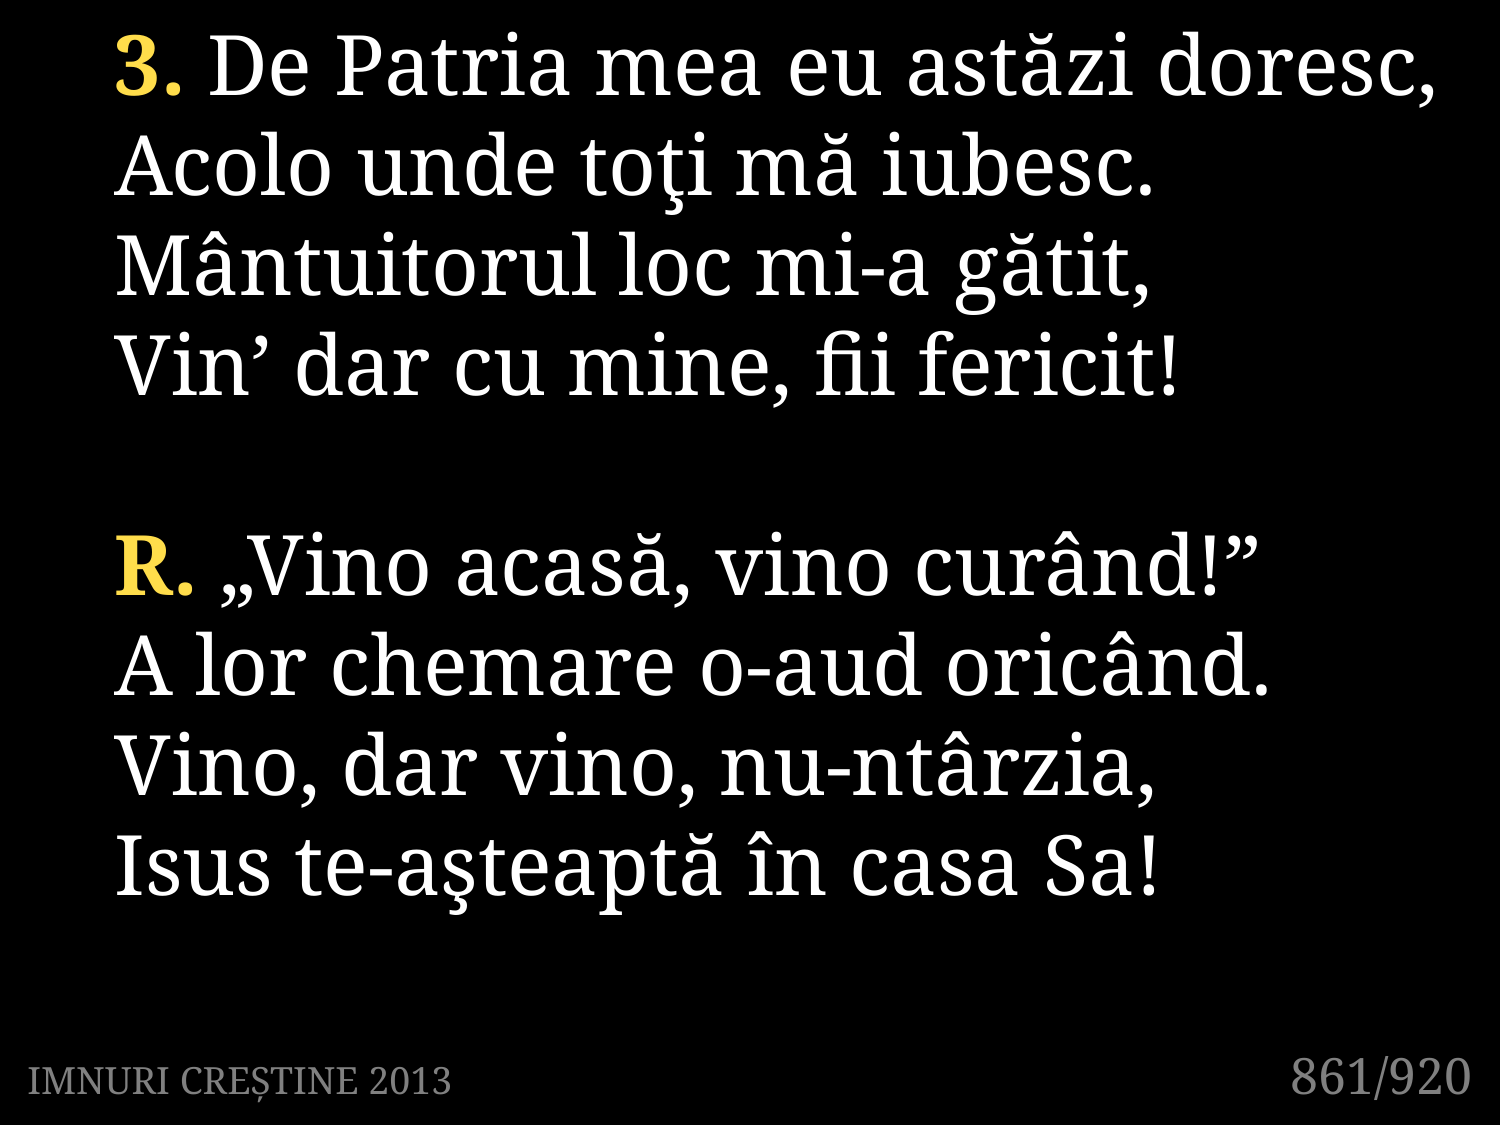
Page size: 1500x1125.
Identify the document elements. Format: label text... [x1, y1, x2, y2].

text_box 3. De Patria mea eu astăzi doresc, Acolo unde toţi mă iubesc. Mântuitorul loc mi-a gătit, Vin’ dar cu mine, fii fericit! R. „Vino acasă, vino curând!” A lor chemare o-aud oricând. Vino, dar vino, nu-ntârzia, Isus te-aşteaptă în casa Sa! [99, 4, 1500, 920]
text_box 861/920 [637, 1037, 1488, 1113]
text_box IMNURI CREȘTINE 2013 [12, 1049, 637, 1110]
